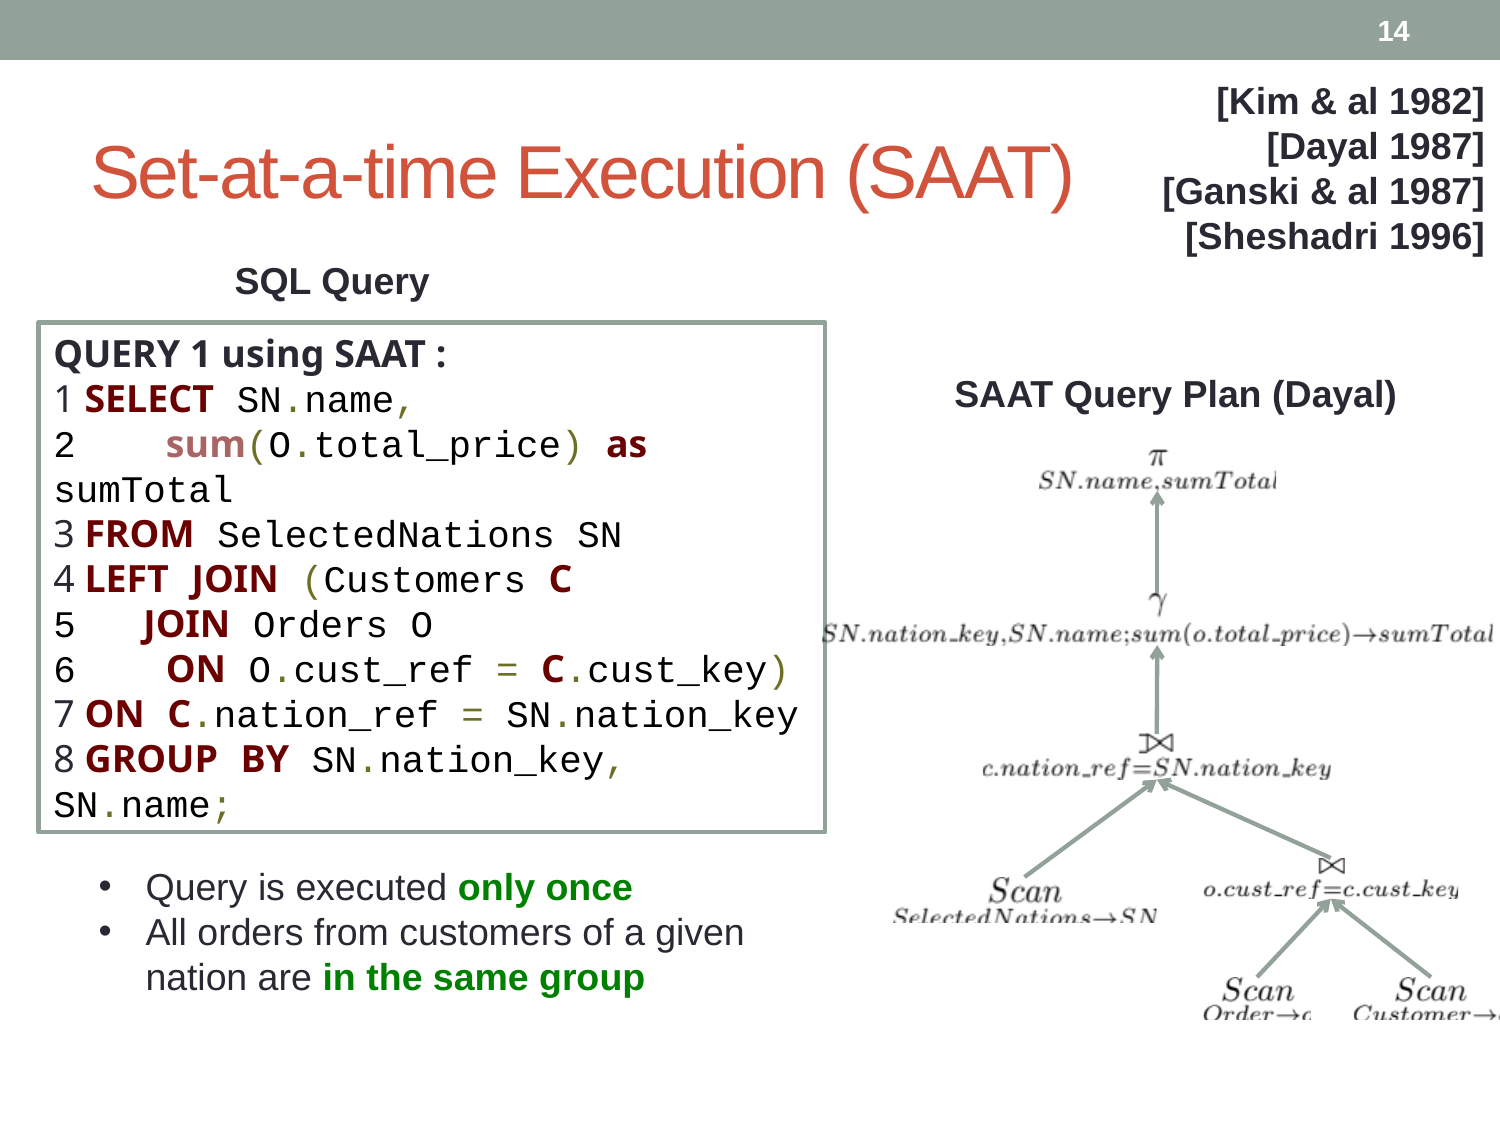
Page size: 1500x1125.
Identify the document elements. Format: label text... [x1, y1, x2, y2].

text_box [Kim & al 1982] [Dayal 1987] [Ganski & al 1987] [Sheshadri 1996] [1132, 62, 1500, 311]
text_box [821, 362, 1500, 1020]
slide_number 14 [1250, 3, 1425, 57]
text_box QUERY 1 using SAAT : 1 SELECT SN.name, 2 sum(O.total_price) as sumTotal 3 FROM SelectedNations SN 4 LEFT JOIN (Customers C 5 JOIN Orders O 6 ON O.cust_ref = C.cust_key) 7 ON C.nation_ref = SN.nation_key 8 GROUP BY SN.nation_key, SN.name; [36, 320, 827, 834]
title Set-at-a-time Execution (SAAT) [75, 87, 1132, 250]
text_box Query is executed only once All orders from customers of a given nation are in the same group [84, 855, 787, 1006]
text_box SQL Query [219, 249, 492, 310]
